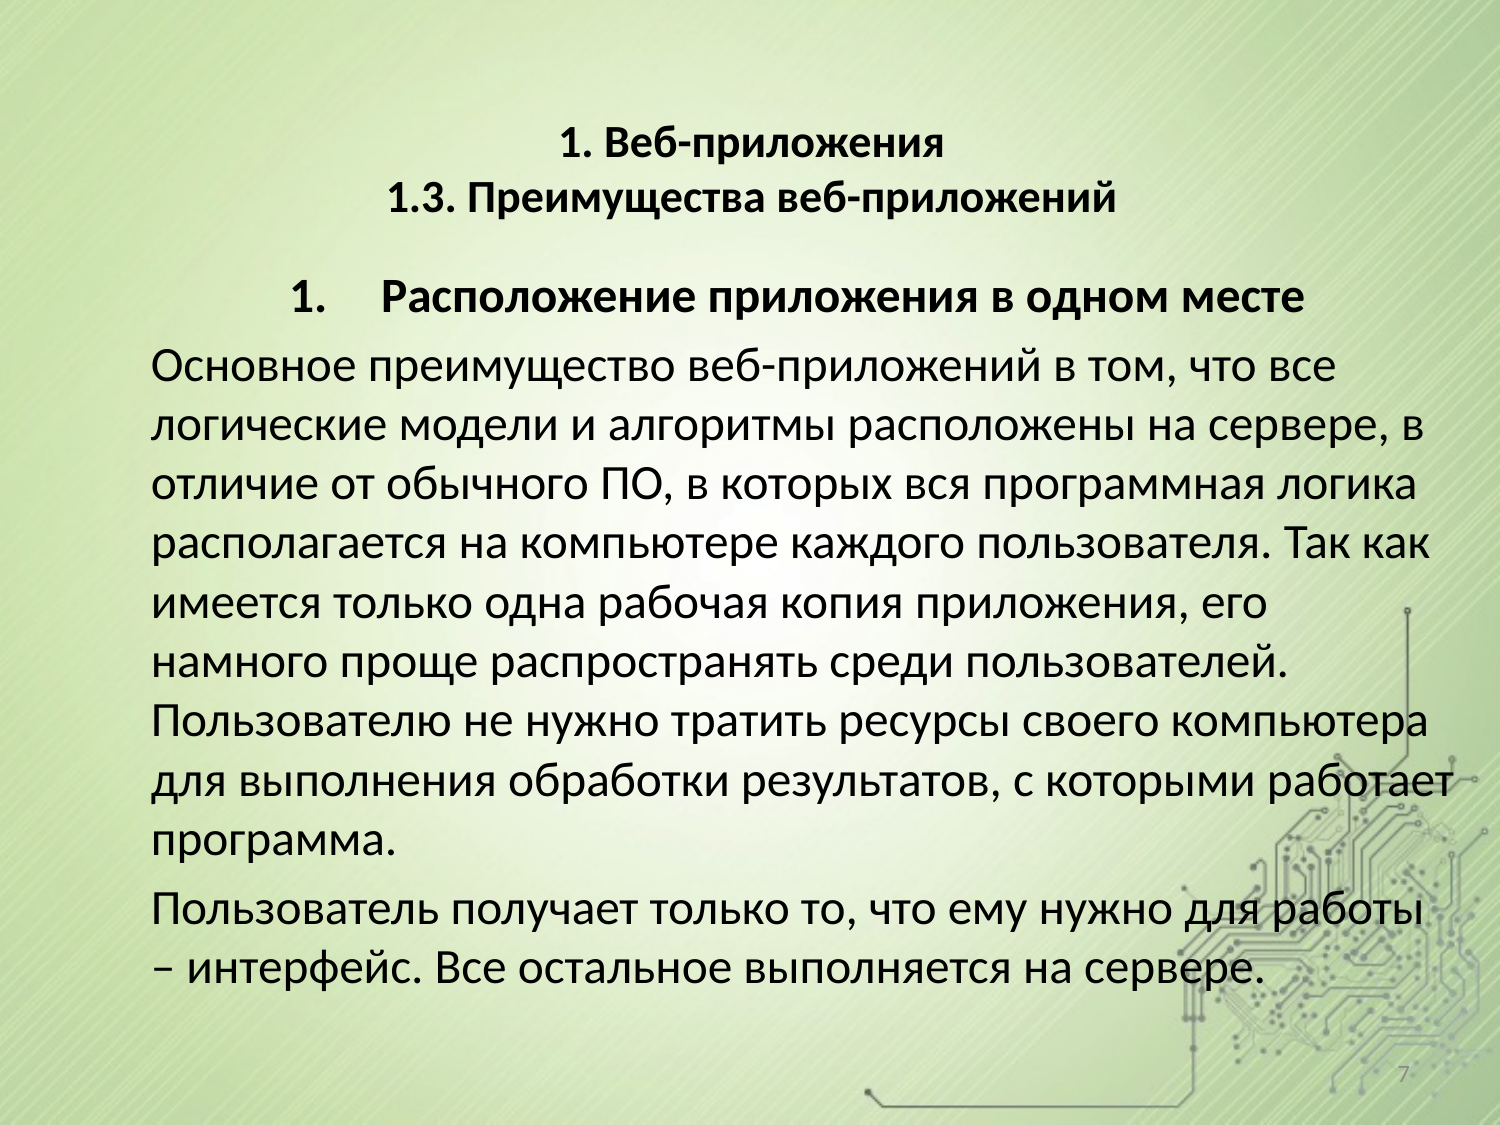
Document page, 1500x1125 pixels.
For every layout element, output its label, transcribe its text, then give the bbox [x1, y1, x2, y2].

title 1. Веб-приложения 1.3. Преимущества веб-приложений [76, 103, 1427, 291]
list Расположение приложения в одном месте Основное преимущество веб-приложений в том, что все логические модели и алгоритмы расположены на сервере, в отличие от обычного ПО, в которых вся программная логика располагается на компьютере каждого пользователя. Так как имеется только одна рабочая копия приложения, его намного проще распространять среди пользователей. Пользователю не нужно тратить ресурсы своего компьютера для выполнения обработки результатов, с которыми работает программа. Пользователь получает только то, что ему нужно для работы – интерфейс. Все остальное выполняется на сервере. [135, 255, 1471, 1094]
picture [0, 0, 1500, 1125]
slide_number 7 [1074, 1042, 1425, 1103]
